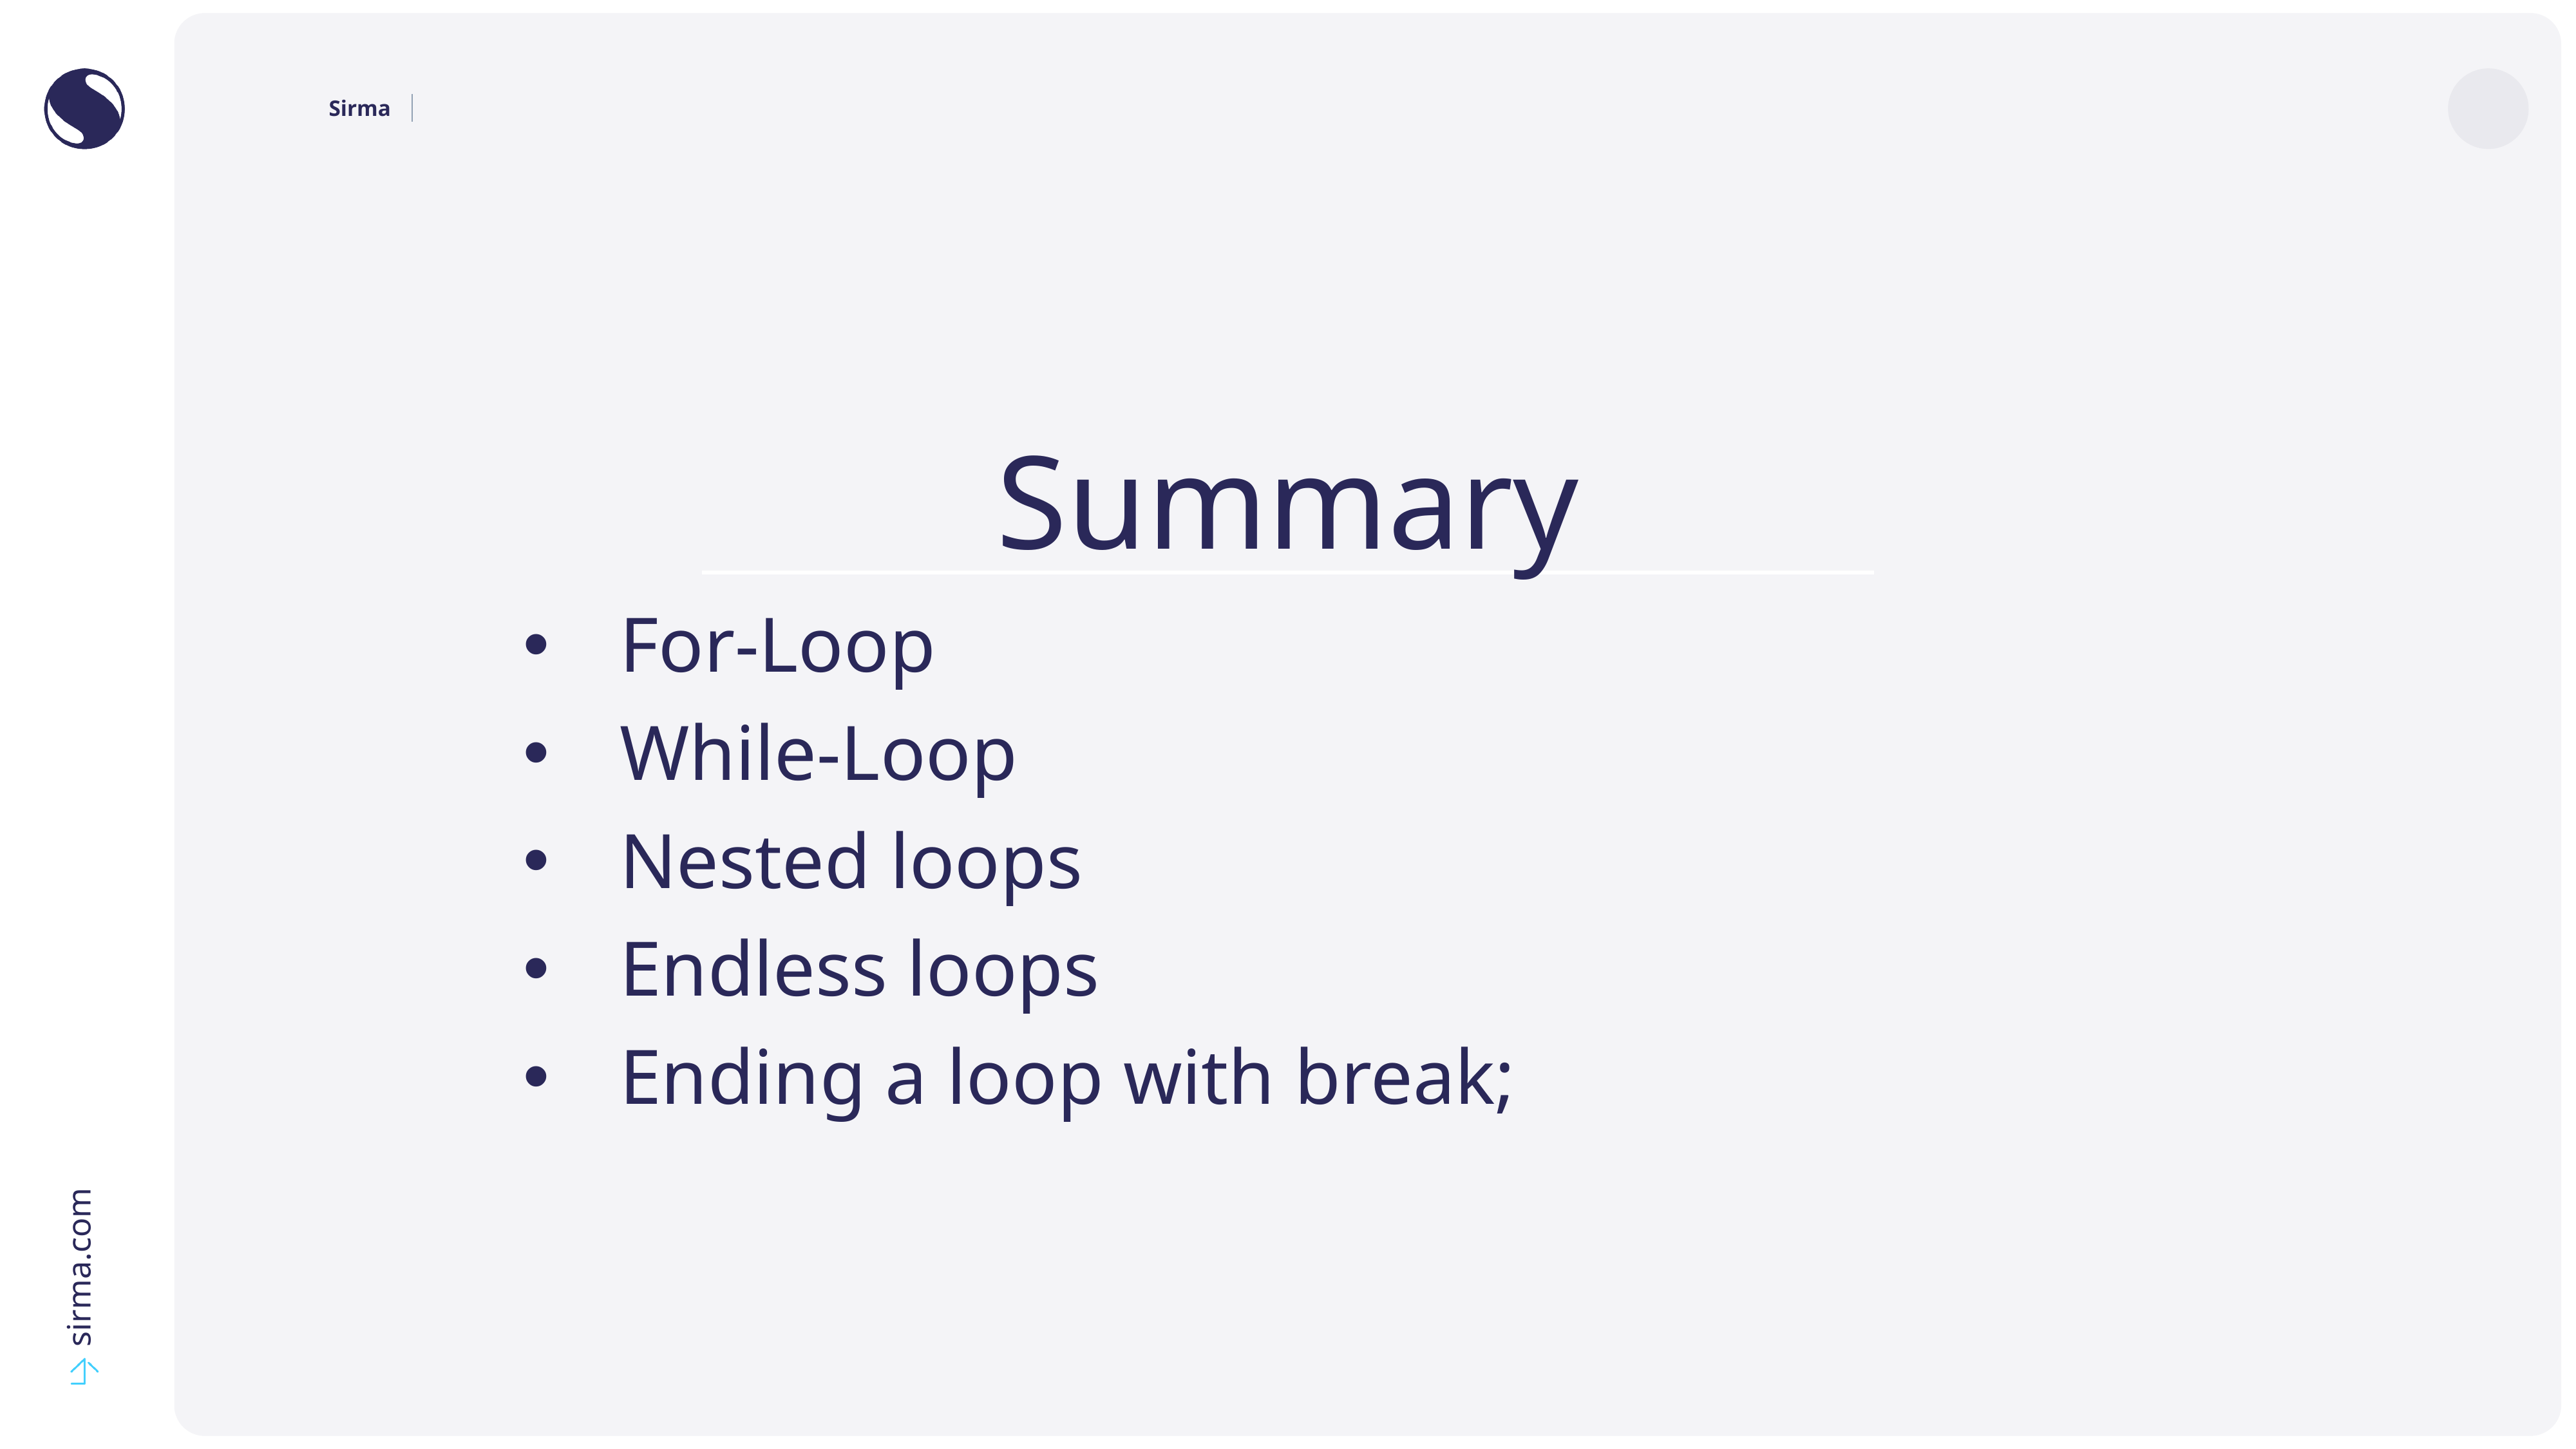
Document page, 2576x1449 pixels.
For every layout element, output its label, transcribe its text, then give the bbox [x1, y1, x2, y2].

picture [70, 1358, 99, 1385]
list For-Loop While-Loop Nested loops Endless loops Ending a loop with break; [513, 602, 2063, 1349]
picture [44, 68, 125, 149]
list Summary [488, 415, 2088, 600]
